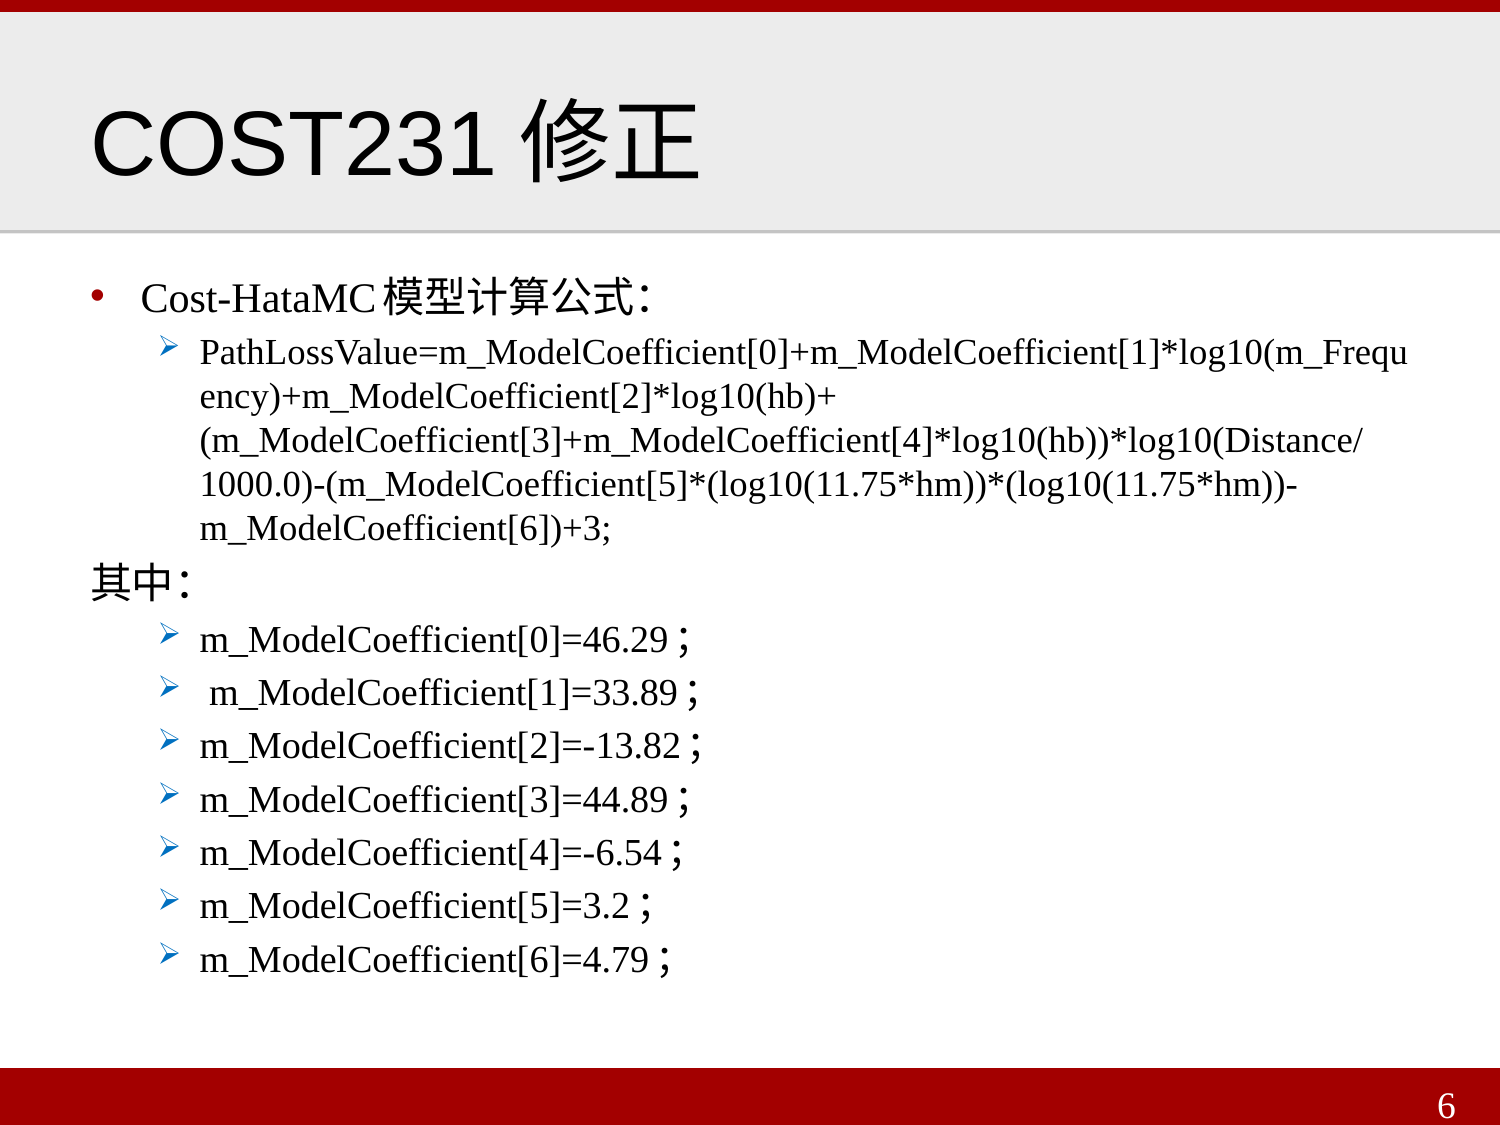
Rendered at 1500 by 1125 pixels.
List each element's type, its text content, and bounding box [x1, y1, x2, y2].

slide_number 6 [1120, 1073, 1471, 1125]
list Cost-HataMC模型计算公式： PathLossValue=m_ModelCoefficient[0]+m_ModelCoefficient[1]*log10(m_Frequency)+m_ModelCoefficient[2]*log10(hb)+(m_ModelCoefficient[3]+m_ModelCoefficient[4]*log10(hb))*log10(Distance/1000.0)-(m_ModelCoefficient[5]*(log10(11.75*hm))*(log10(11.75*hm))-m_ModelCoefficient[6])+3; 其中： m_ModelCoefficient[0]=46.29； m_ModelCoefficient[1]=33.89； m_ModelCoefficient[2]=-13.82； m_ModelCoefficient[3]=44.89； m_ModelCoefficient[4]=-6.54； m_ModelCoefficient[5]=3.2； m_ModelCoefficient[6]=4.79； [75, 262, 1425, 1005]
title COST231修正 [75, 45, 1425, 233]
